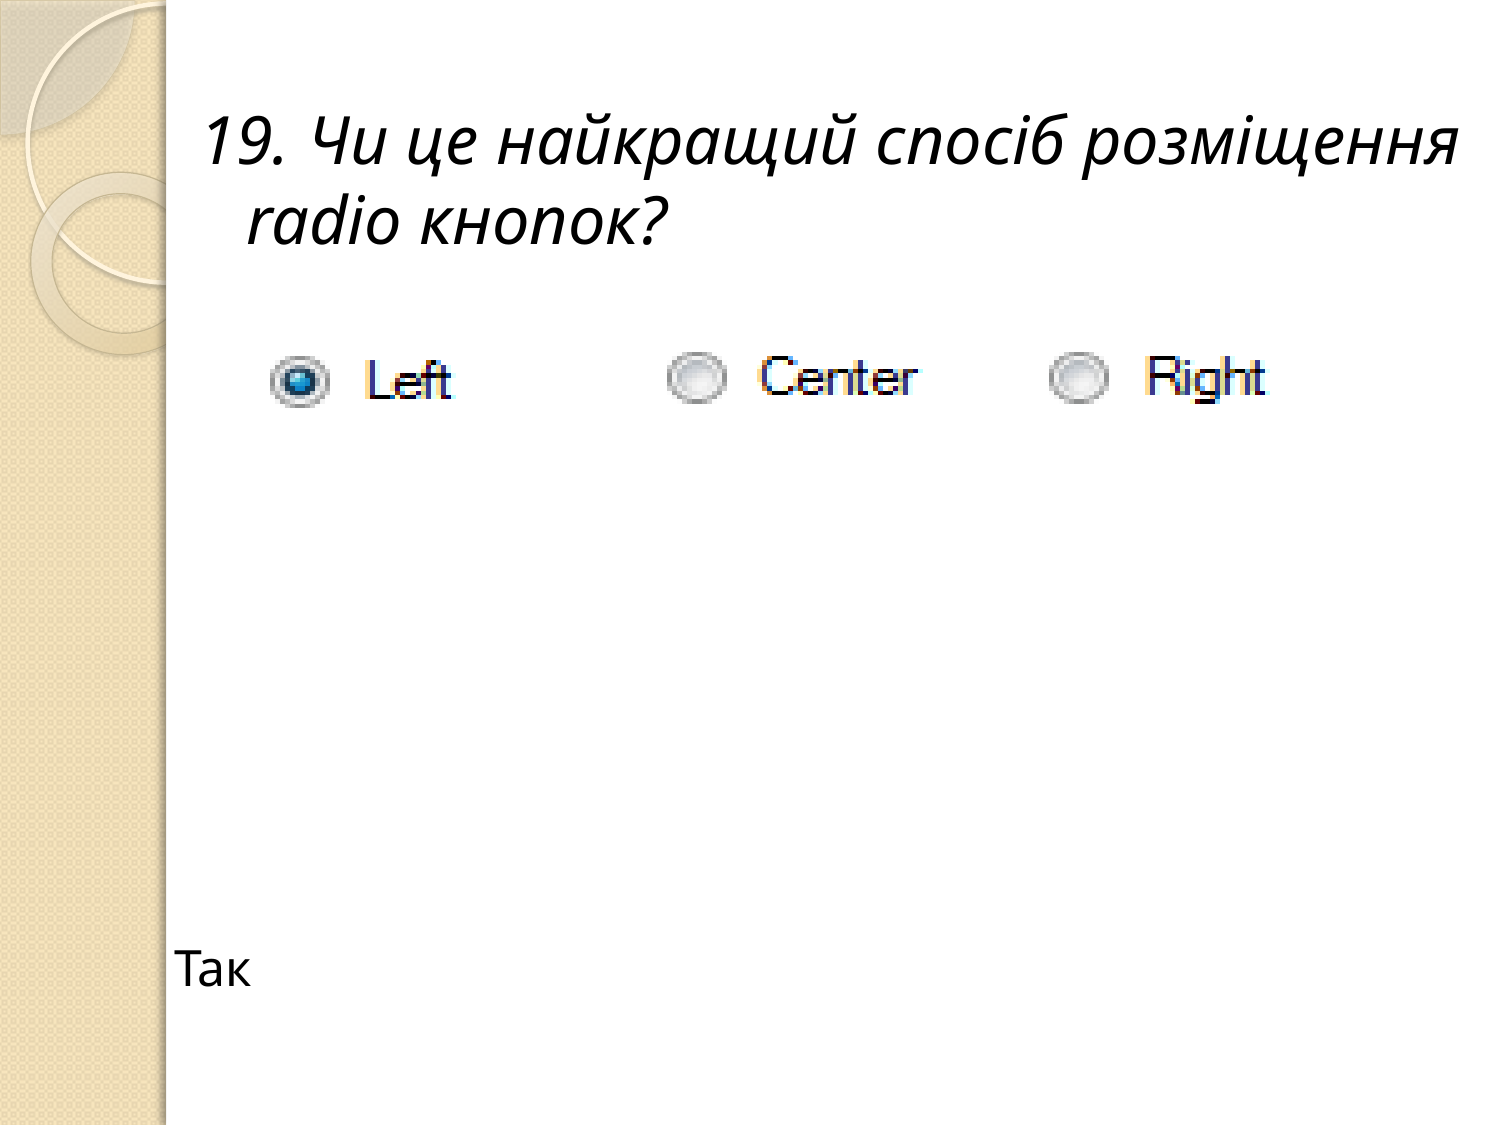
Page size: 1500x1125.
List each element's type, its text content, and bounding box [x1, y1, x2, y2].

picture [229, 325, 1325, 445]
text_box Так [159, 928, 1500, 1064]
list 19. Чи це найкращий спосіб розміщення radio кнопок? [171, 90, 1500, 350]
